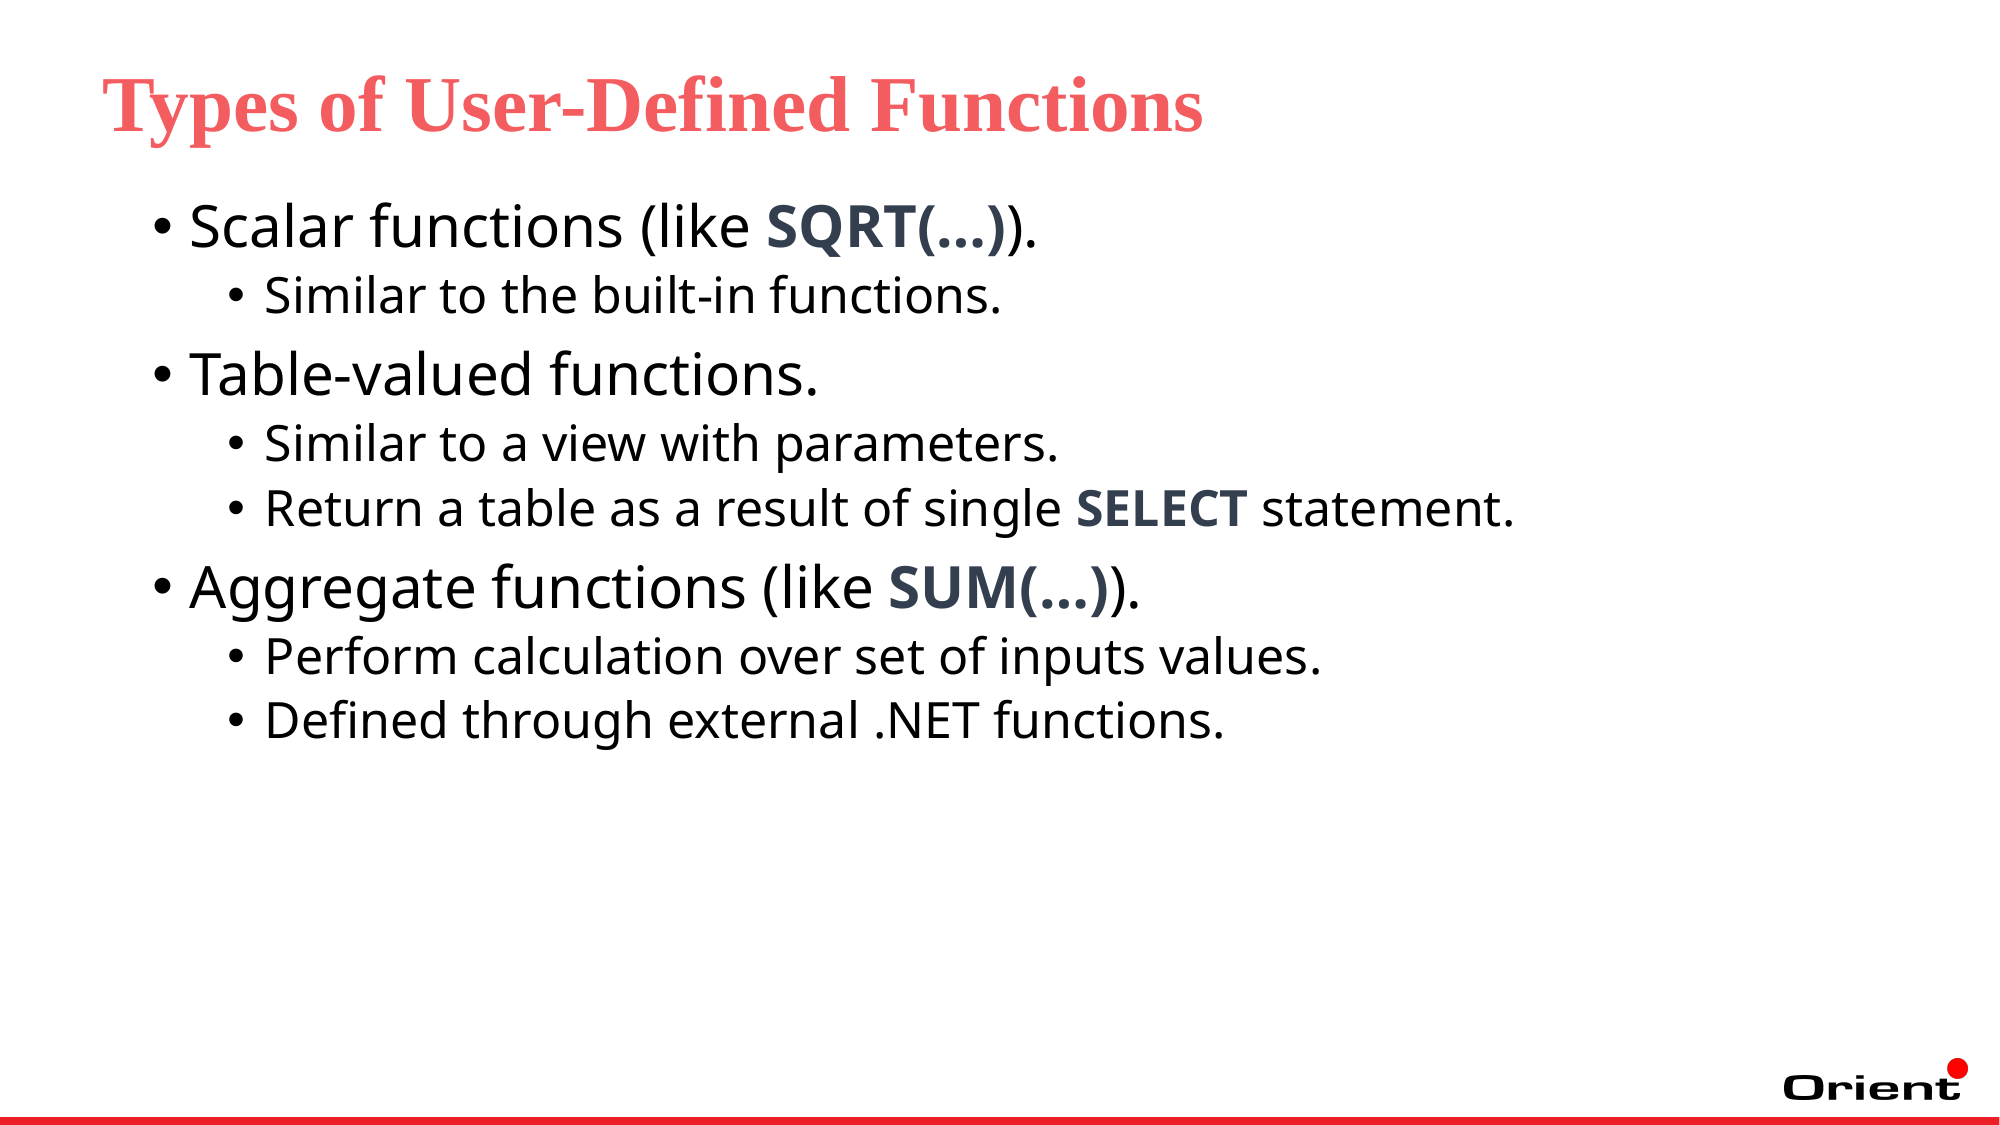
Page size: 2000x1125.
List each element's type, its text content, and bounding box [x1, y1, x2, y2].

title Types of User-Defined Functions [87, 49, 1812, 163]
picture [1784, 1058, 1968, 1100]
list Scalar functions (like SQRT(…)). Similar to the built-in functions. Table-valued functions. Similar to a view with parameters. Return a table as a result of single SELECT statement. Aggregate functions (like SUM(…)). Perform calculation over set of inputs values. Defined through external .NET functions. [137, 189, 1862, 904]
